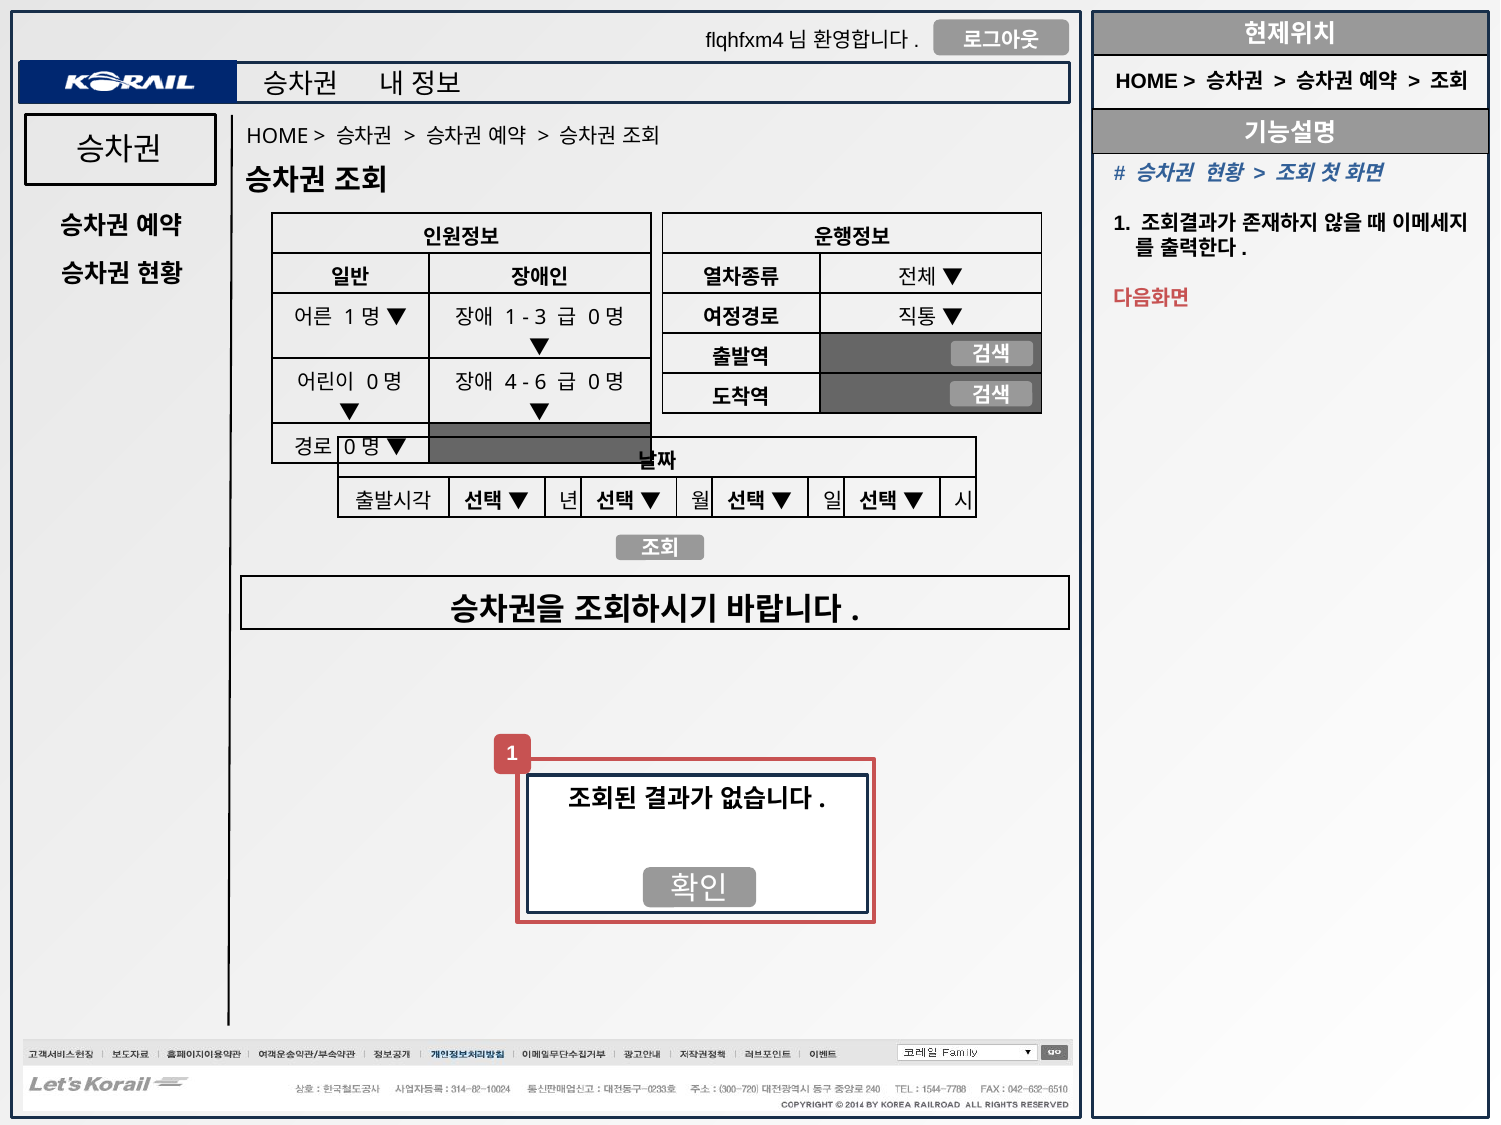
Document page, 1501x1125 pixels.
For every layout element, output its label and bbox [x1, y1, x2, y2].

table_cell [430, 359, 650, 422]
text_box [491, 732, 876, 924]
table_cell [273, 254, 428, 292]
picture [20, 60, 237, 103]
text_box [614, 533, 706, 562]
table_cell [663, 374, 819, 412]
table_cell [582, 478, 676, 516]
table_cell [821, 294, 1041, 332]
text_box [4, 250, 241, 295]
table_cell [713, 478, 807, 516]
table_cell [339, 478, 448, 516]
text_box [949, 339, 1035, 368]
table_cell [821, 374, 1041, 412]
table_cell [821, 254, 1041, 292]
table_cell [821, 334, 1041, 372]
table_cell [430, 424, 650, 436]
table_cell [273, 424, 428, 462]
text_box [1098, 60, 1486, 101]
table_cell [663, 294, 819, 332]
table_header [273, 214, 650, 252]
table_cell [546, 478, 580, 516]
table_header [242, 577, 1068, 628]
table_cell [273, 294, 428, 357]
text_box [948, 379, 1034, 408]
text_box [3, 114, 693, 247]
table_cell [430, 254, 650, 292]
table_cell [845, 478, 939, 516]
table_cell [663, 254, 819, 292]
table_header [663, 214, 1041, 252]
text_box [18, 121, 220, 174]
text_box [1098, 152, 1500, 317]
table_cell [430, 294, 650, 357]
table_cell [809, 478, 843, 516]
table_cell [941, 478, 975, 516]
table_cell [663, 334, 819, 372]
picture [23, 1039, 1073, 1111]
table_cell [450, 478, 544, 516]
table_header [339, 438, 975, 476]
table_cell [273, 359, 428, 422]
table_cell [677, 478, 711, 516]
